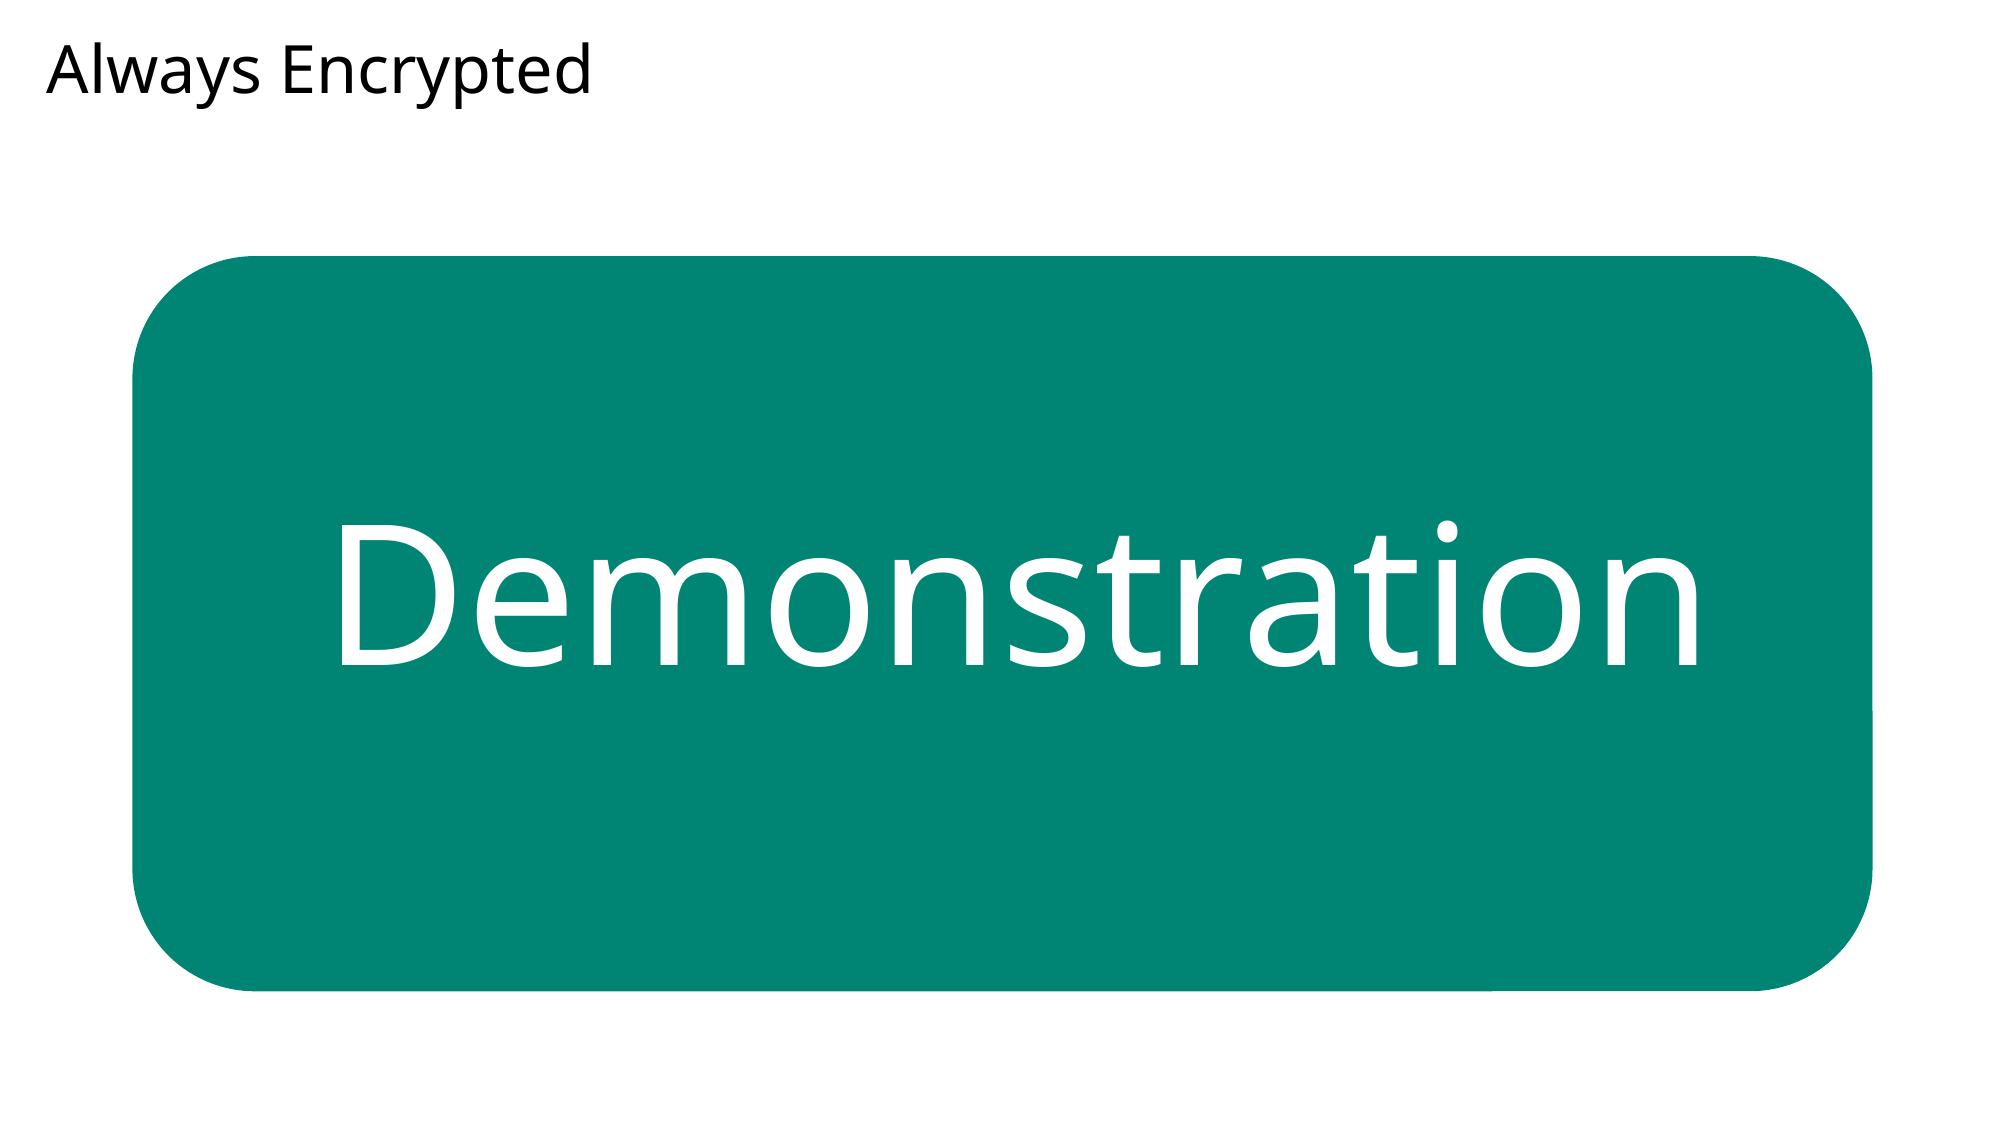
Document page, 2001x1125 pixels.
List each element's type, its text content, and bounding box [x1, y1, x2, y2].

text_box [132, 255, 1873, 992]
title Always Encrypted [46, 35, 1959, 184]
